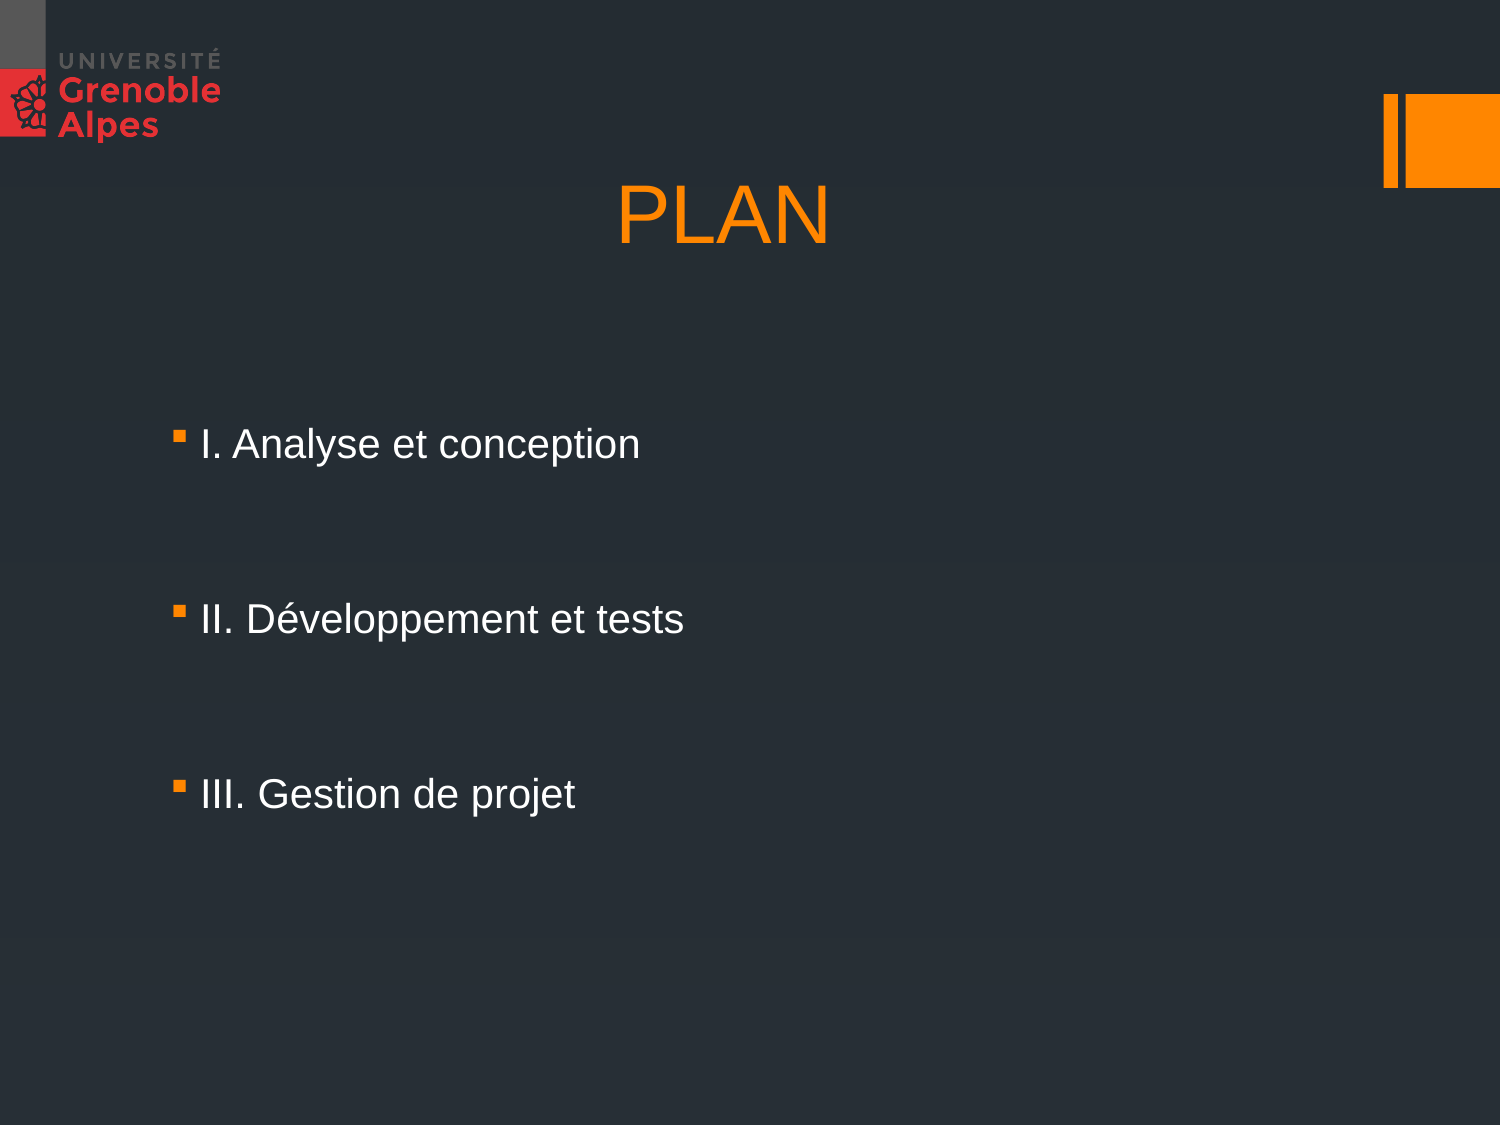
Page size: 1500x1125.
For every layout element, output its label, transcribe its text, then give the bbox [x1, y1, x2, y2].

list I. Analyse et conception II. Développement et tests III. Gestion de projet [147, 408, 1348, 990]
picture [0, 0, 221, 144]
title PLAN [123, 78, 1324, 268]
